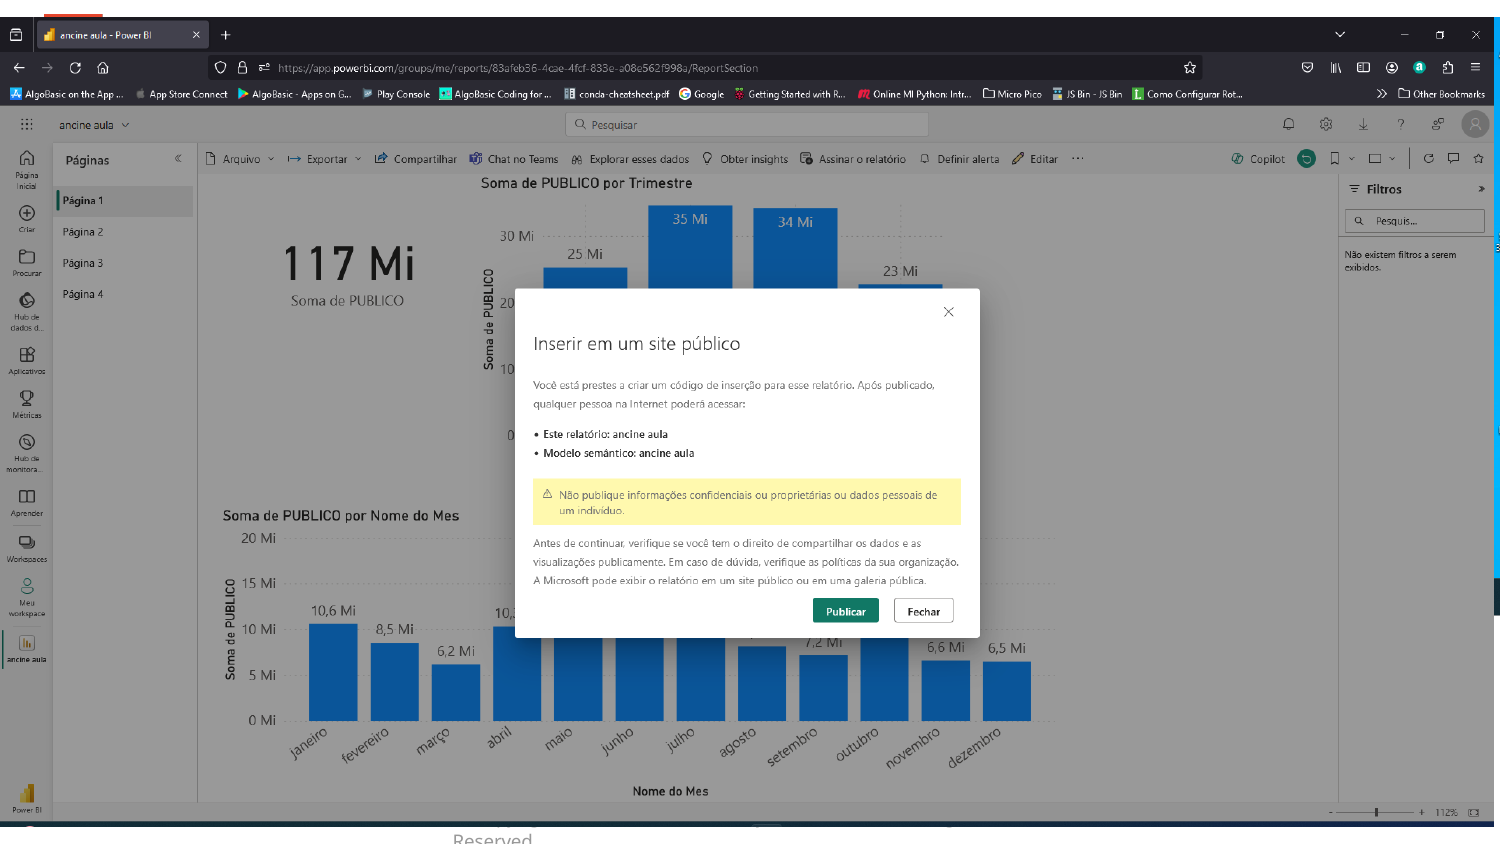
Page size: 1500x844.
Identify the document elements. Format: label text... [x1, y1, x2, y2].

picture [0, 14, 1500, 827]
text_box © Copyright 2018-2019 www.infinityschool.com.br - All Rights Reserved [450, 836, 1049, 844]
